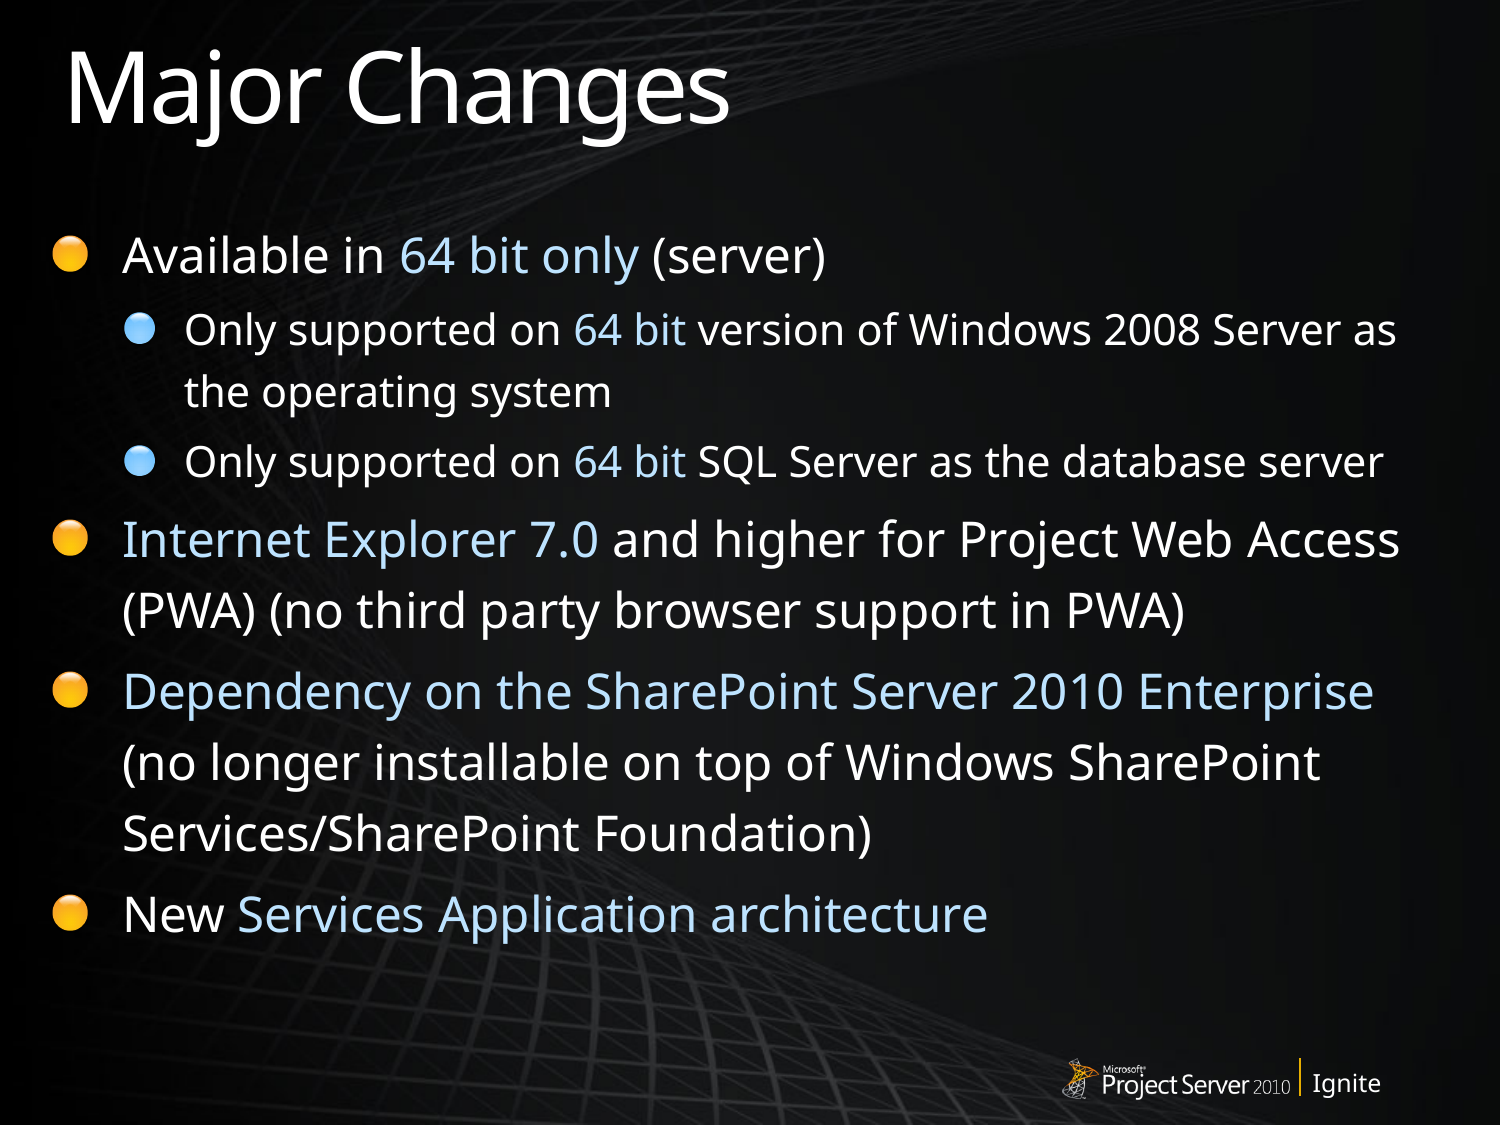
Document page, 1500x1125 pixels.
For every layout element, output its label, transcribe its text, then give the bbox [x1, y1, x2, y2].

picture [0, 0, 1500, 1125]
title Major Changes [62, 37, 1438, 147]
list Available in 64 bit only (server) Only supported on 64 bit version of Windows 2008 Server as the operating system Only supported on 64 bit SQL Server as the database server Internet Explorer 7.0 and higher for Project Web Access (PWA) (no third party browser support in PWA) Dependency on the SharePoint Server 2010 Enterprise (no longer installable on top of Windows SharePoint Services/SharePoint Foundation) New Services Application architecture [50, 212, 1425, 1040]
